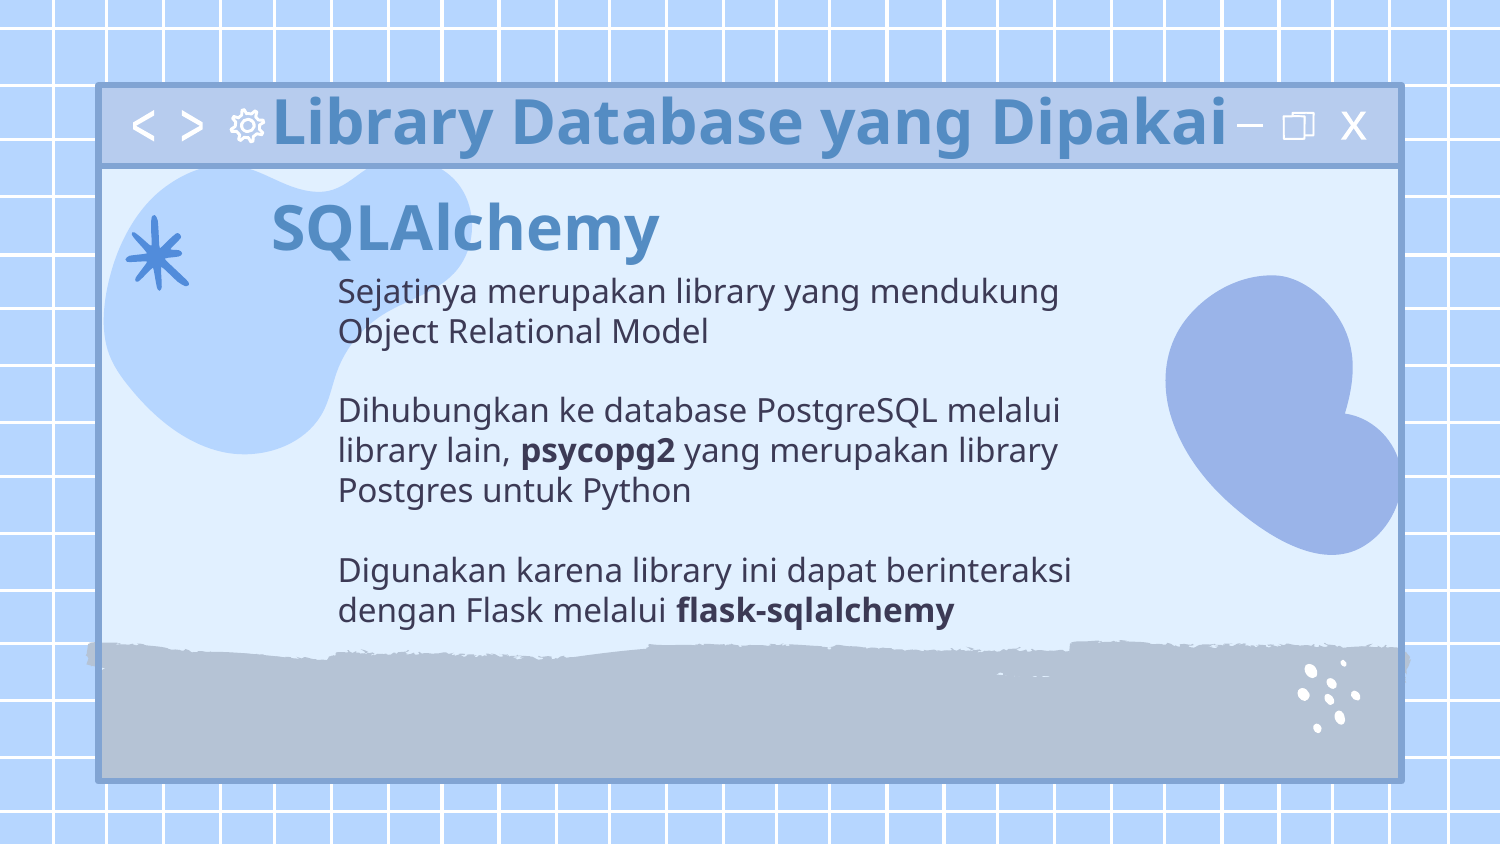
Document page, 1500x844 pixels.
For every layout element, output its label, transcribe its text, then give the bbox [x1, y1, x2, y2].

title SQLAlchemy [181, 167, 750, 344]
title Library Database yang Dipakai [118, 72, 1382, 167]
subtitle Sejatinya merupakan library yang mendukung Object Relational Model Dihubungkan ke database PostgreSQL melalui library lain, psycopg2 yang merupakan library Postgres untuk Python Digunakan karena library ini dapat berinteraksi dengan Flask melalui flask-sqlalchemy [337, 240, 1163, 660]
